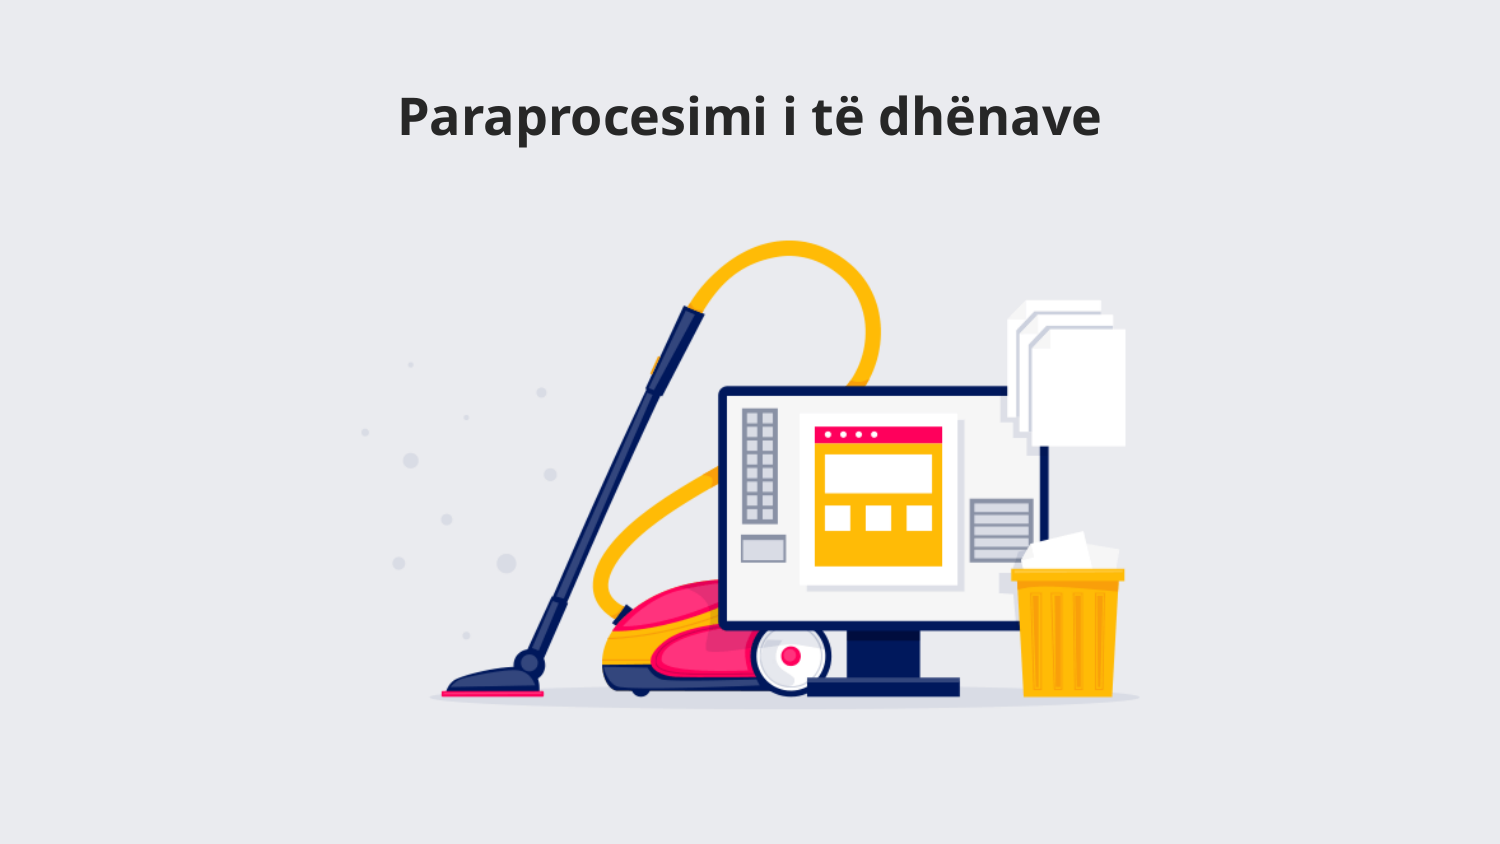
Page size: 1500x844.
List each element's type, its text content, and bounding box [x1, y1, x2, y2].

title Paraprocesimi i të dhënave [75, 67, 1425, 150]
picture [260, 149, 1239, 802]
